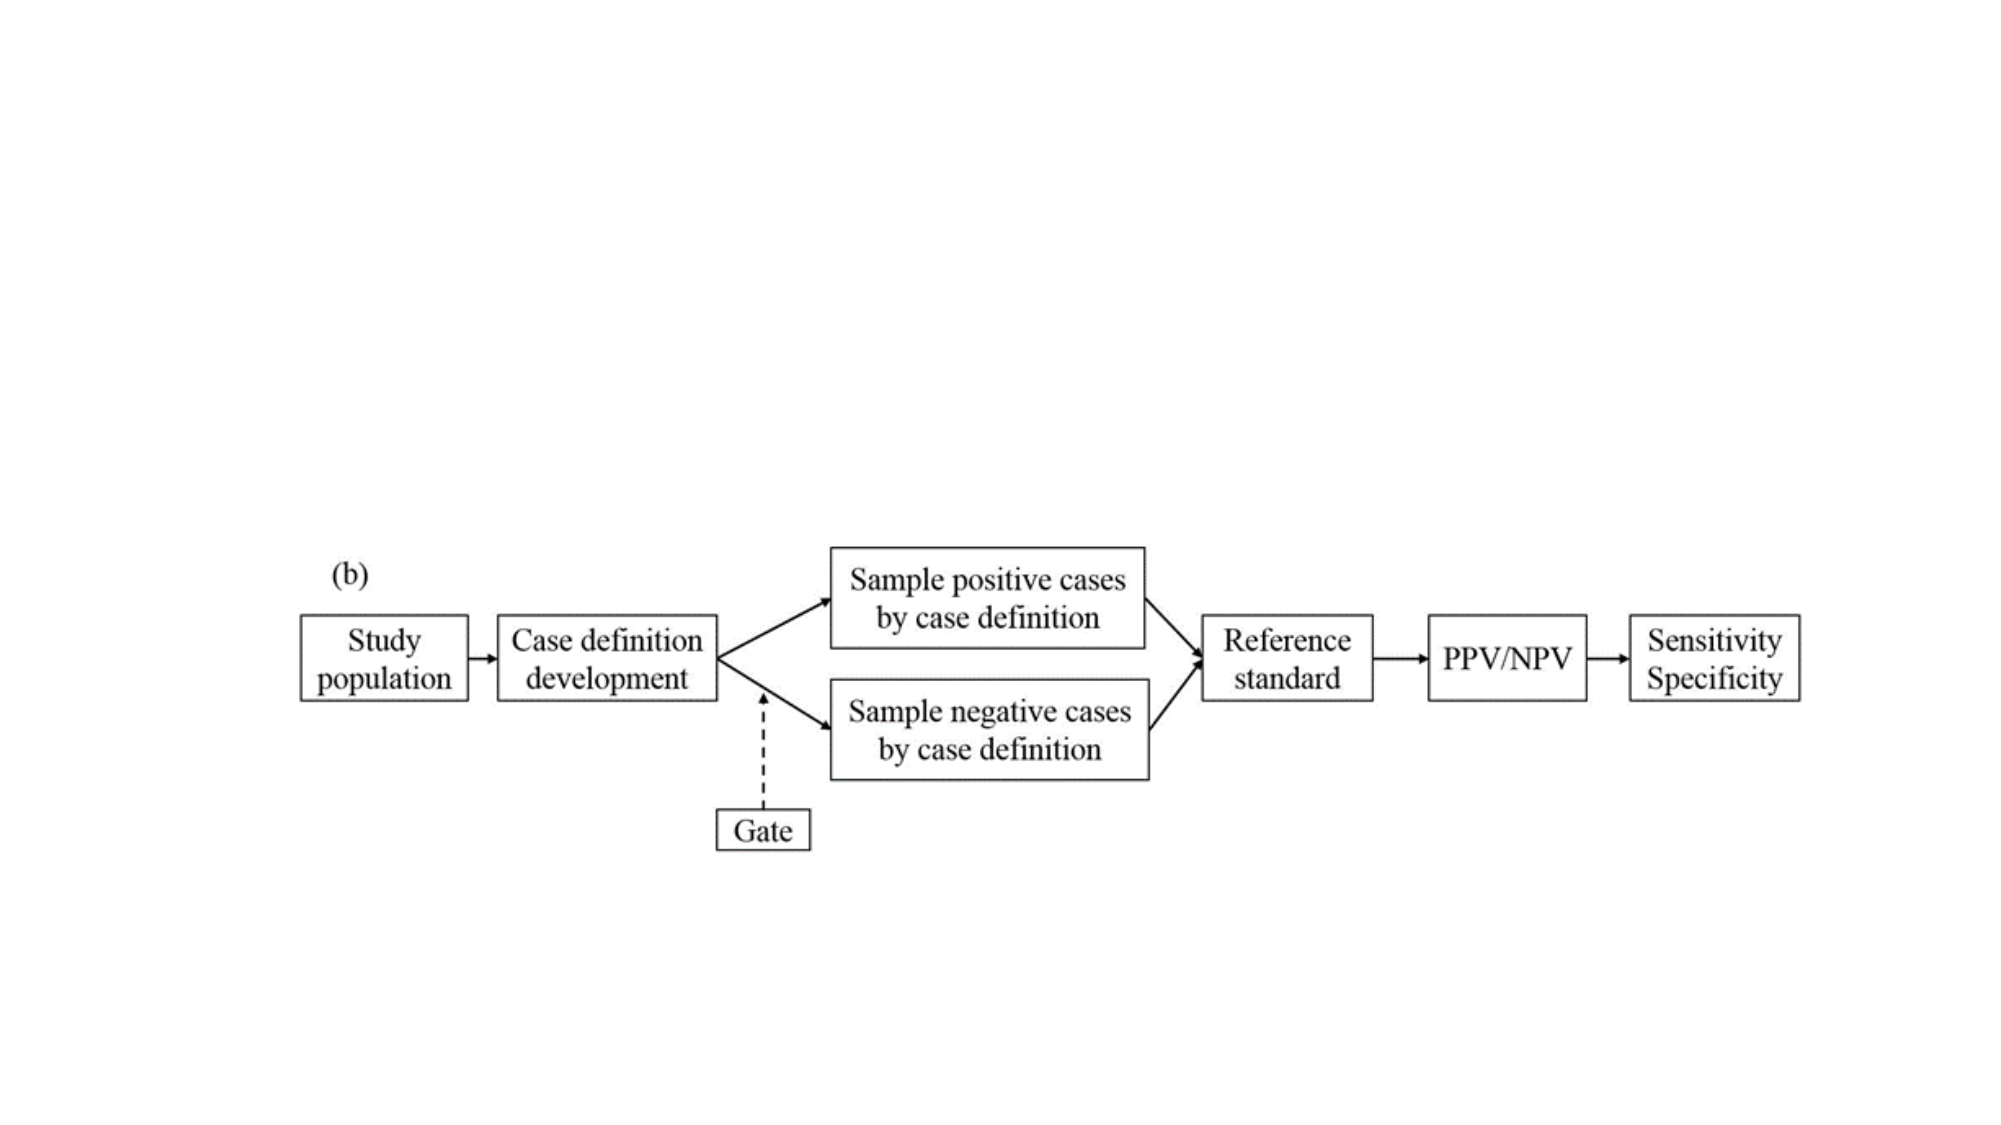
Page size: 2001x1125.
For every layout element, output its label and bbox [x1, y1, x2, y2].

picture [298, 517, 1810, 869]
